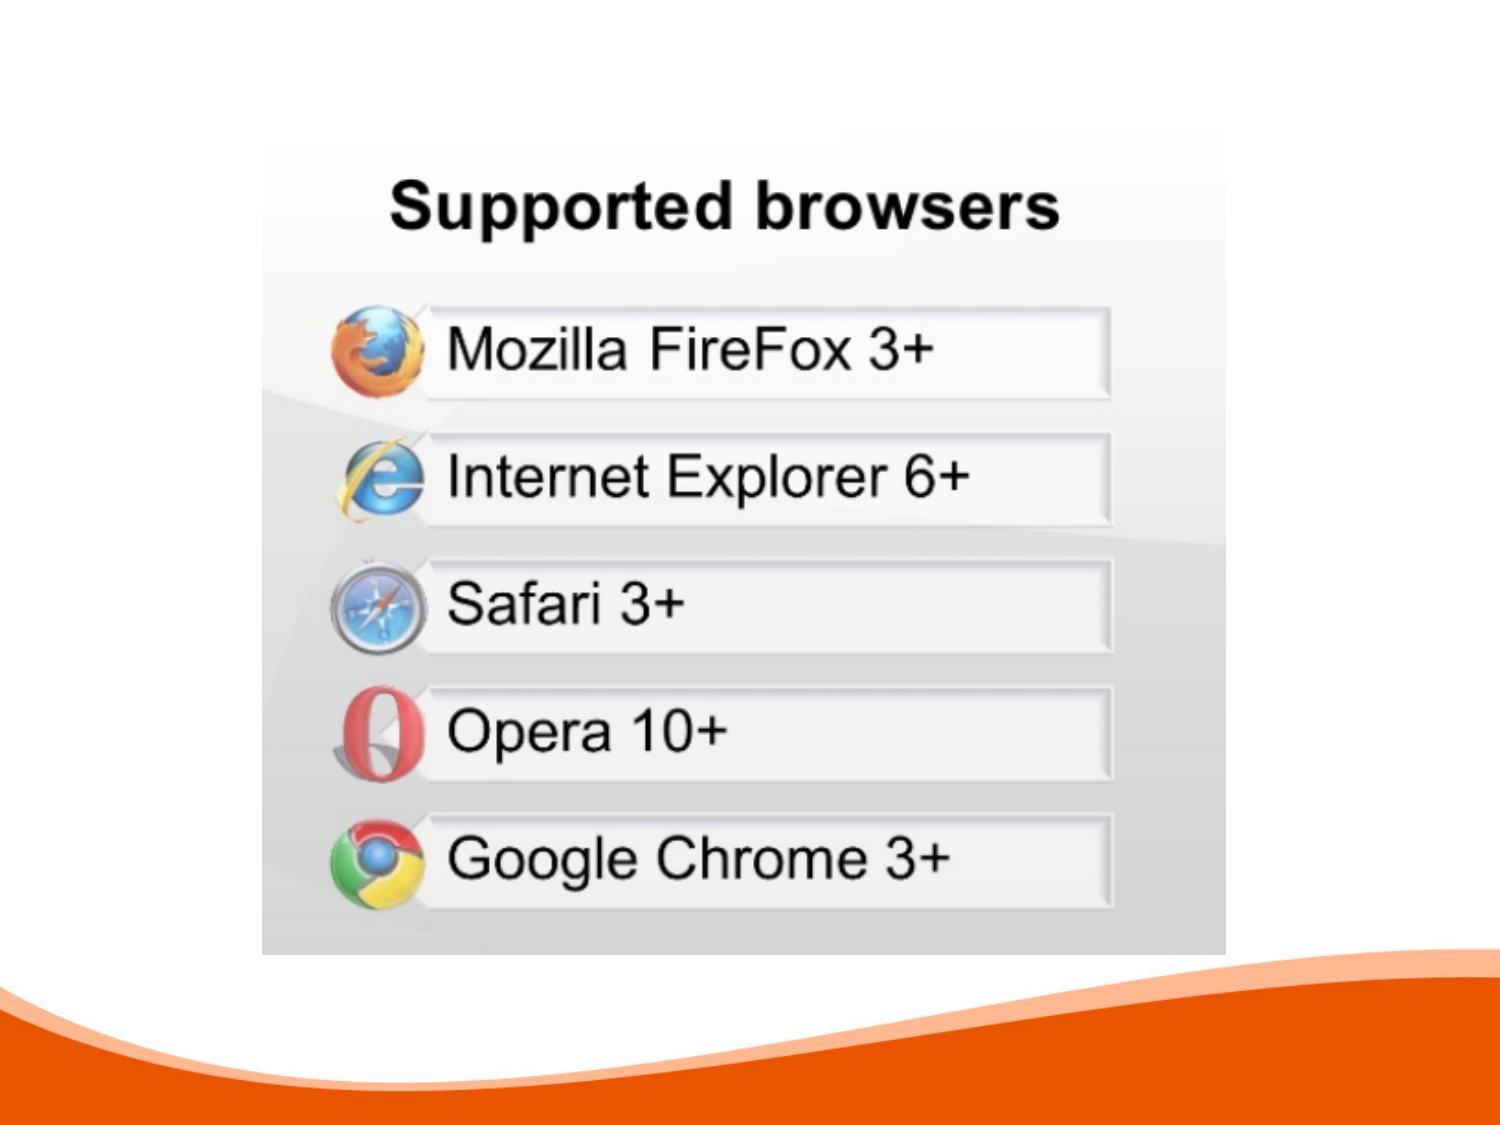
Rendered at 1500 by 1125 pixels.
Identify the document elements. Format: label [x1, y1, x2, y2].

list [262, 112, 1227, 956]
picture [0, 0, 1500, 1125]
